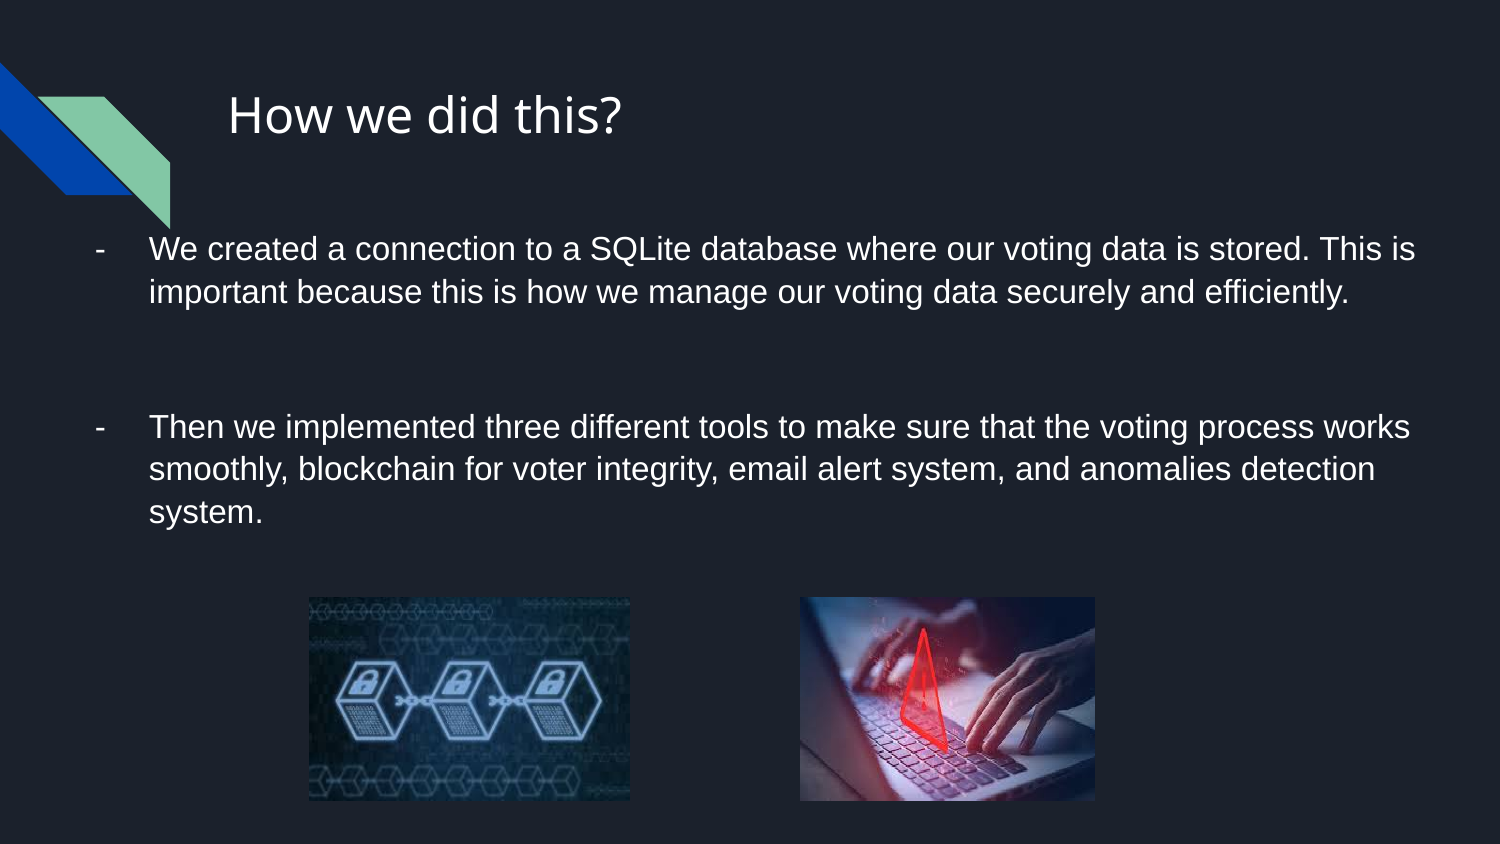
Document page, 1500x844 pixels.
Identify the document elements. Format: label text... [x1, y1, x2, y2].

picture [800, 596, 1095, 802]
list We created a connection to a SQLite database where our voting data is stored. This is important because this is how we manage our voting data securely and efficiently. Then we implemented three different tools to make sure that the voting process works smoothly, blockchain for voter integrity, email alert system, and anomalies detection system. [58, 147, 1457, 696]
picture [309, 596, 630, 802]
title How we did this? [212, 64, 1368, 147]
